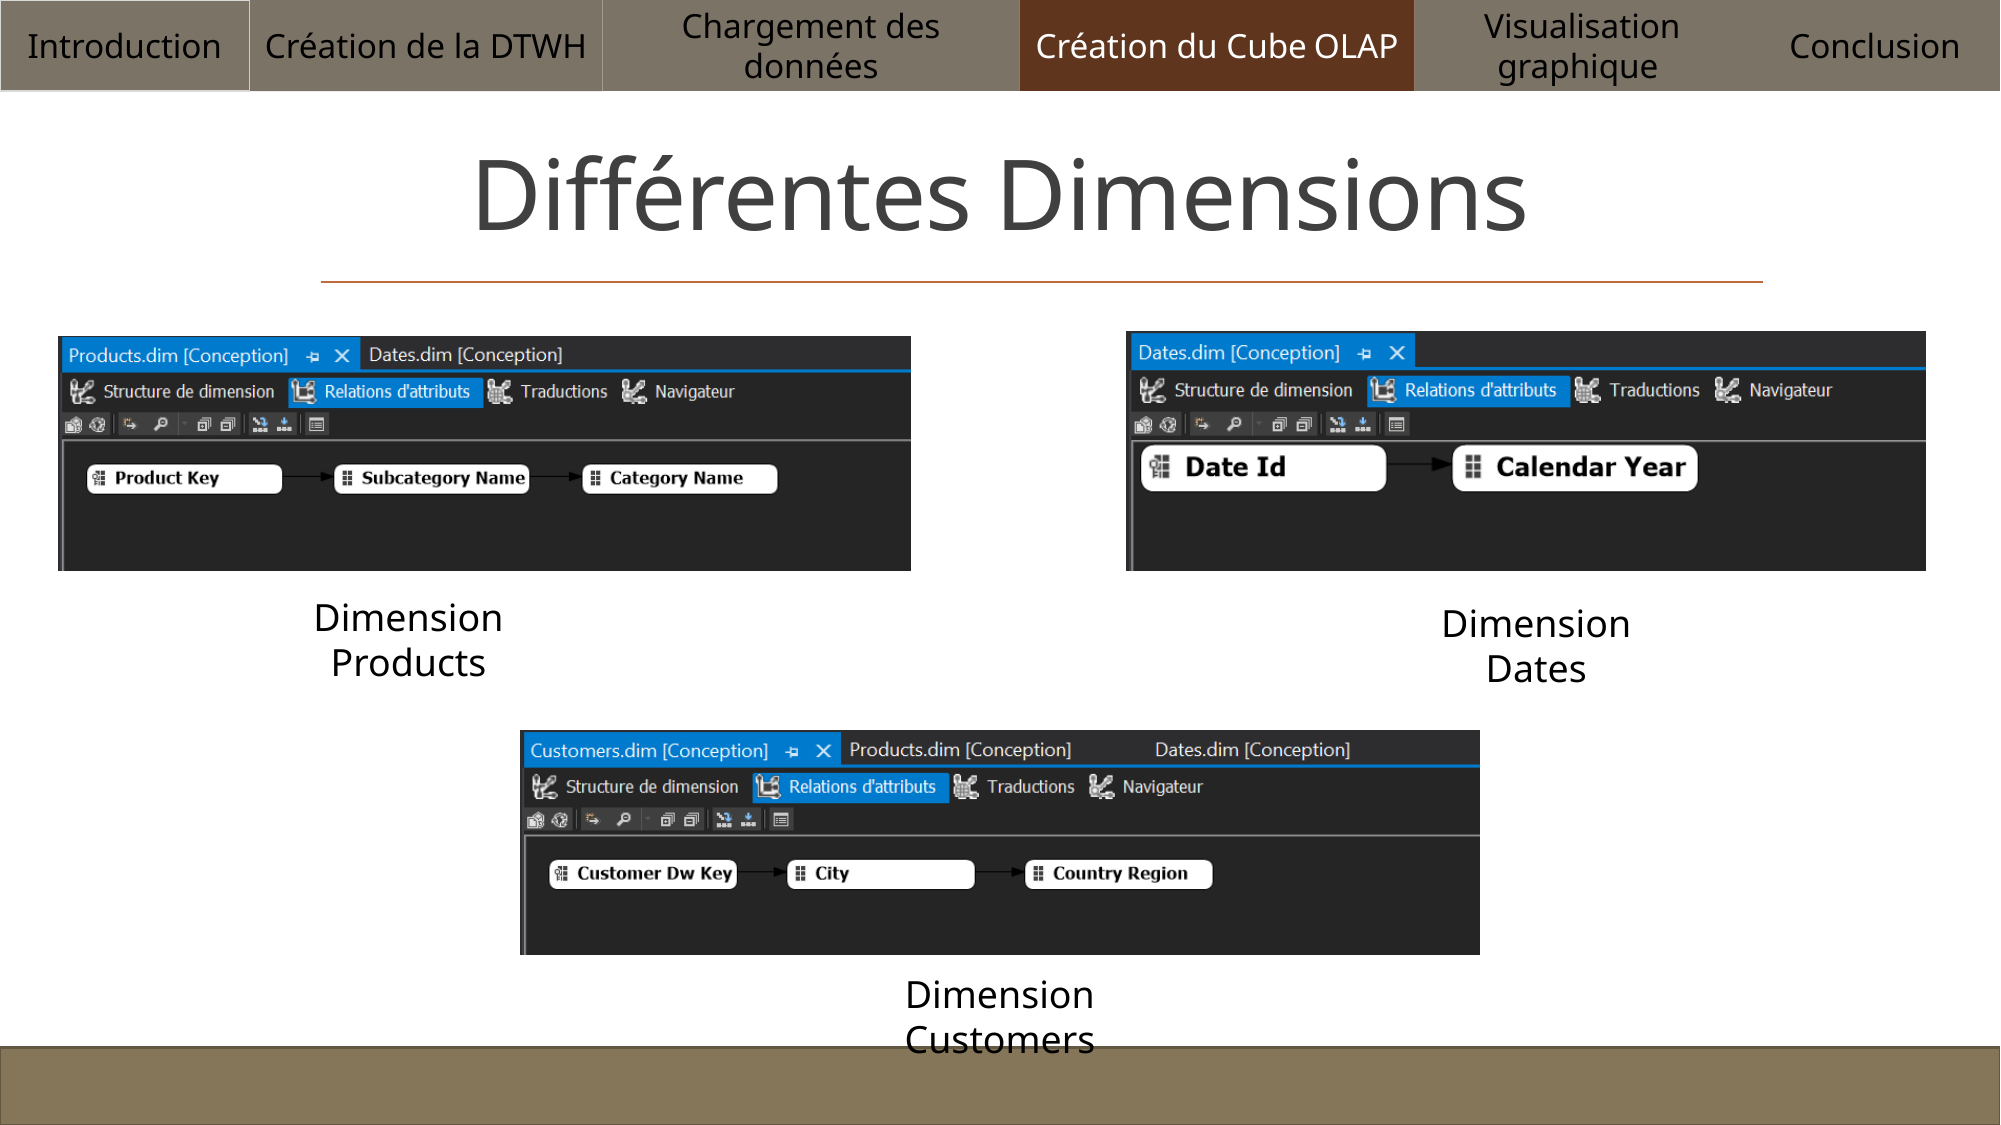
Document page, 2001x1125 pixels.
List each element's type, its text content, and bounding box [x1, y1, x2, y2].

text_box [0, 1046, 2000, 1125]
picture [58, 335, 912, 572]
text_box Introduction [0, 0, 249, 91]
title Différentes Dimensions [14, 121, 1986, 260]
picture [520, 730, 1480, 956]
text_box Dimension Dates [1384, 592, 1689, 698]
text_box Création de la DTWH [249, 0, 603, 92]
text_box Visualisation graphique [1414, 0, 1750, 91]
text_box Création du Cube OLAP [1019, 0, 1414, 91]
picture [1125, 330, 1926, 571]
text_box Chargement des données [602, 0, 1019, 91]
text_box Dimension Products [228, 586, 590, 692]
text_box Conclusion [1750, 0, 2000, 91]
text_box Dimension Customers [803, 964, 1197, 1069]
